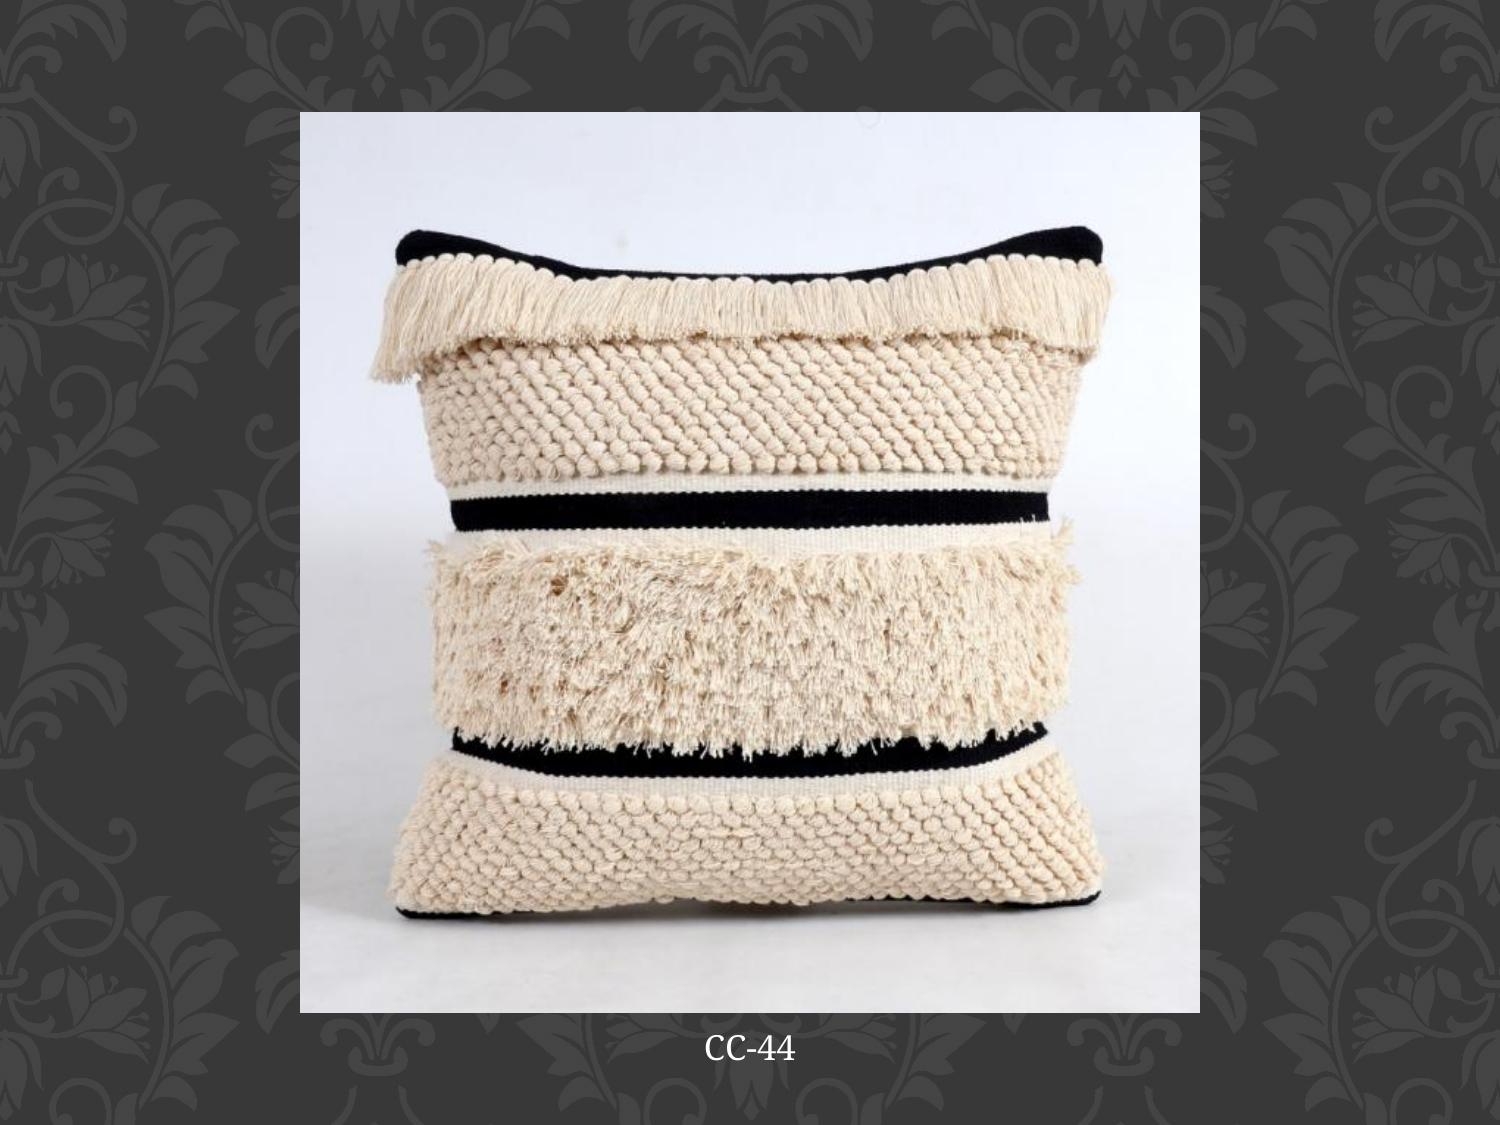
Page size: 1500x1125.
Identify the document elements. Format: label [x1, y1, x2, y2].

text_box [299, 112, 1201, 1076]
